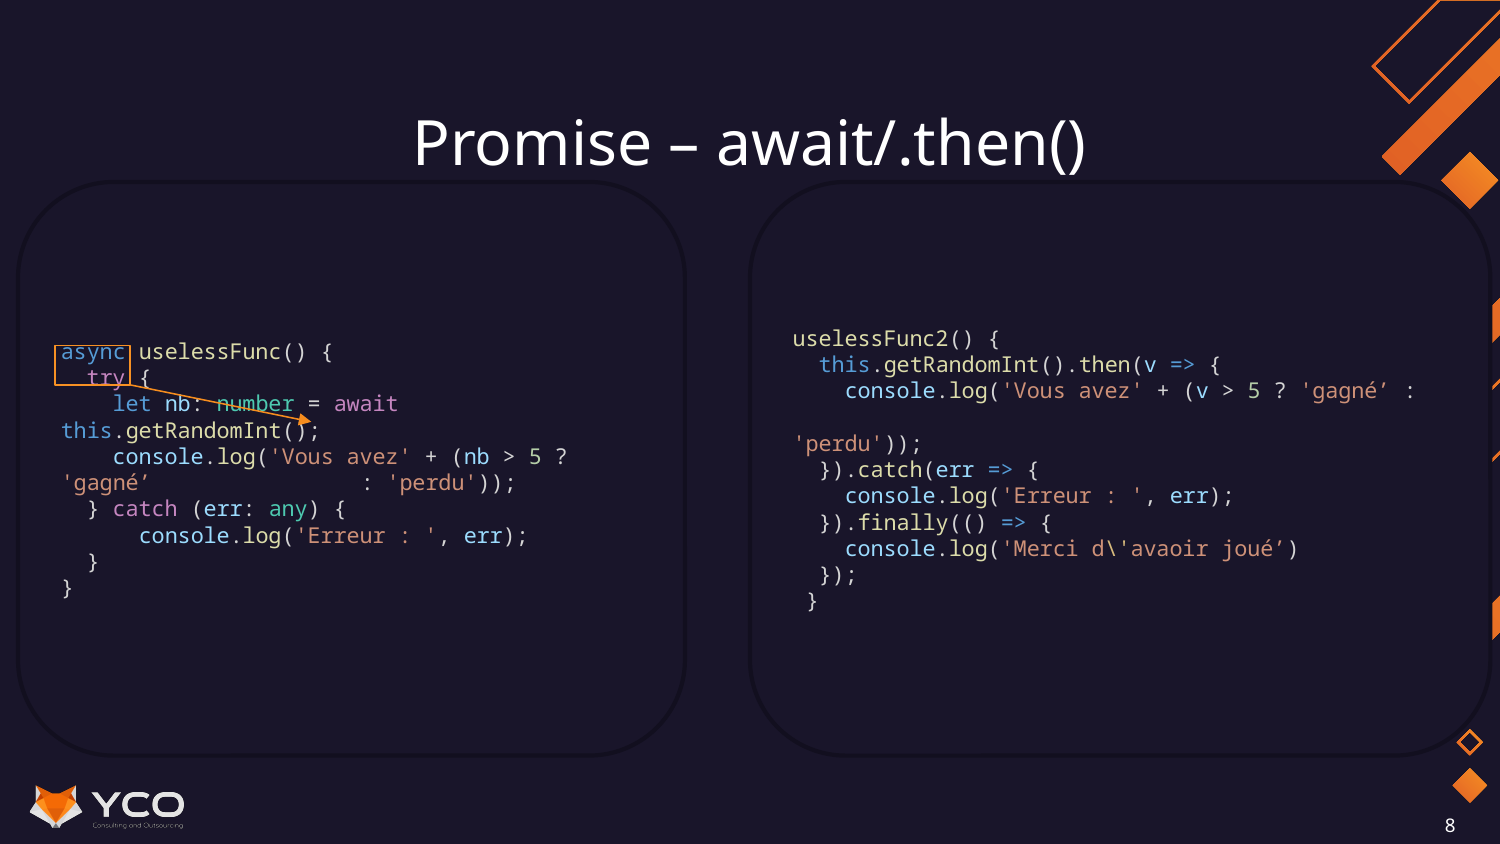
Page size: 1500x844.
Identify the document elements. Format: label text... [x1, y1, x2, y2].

text_box uselessFunc2() { this.getRandomInt().then(v => { console.log('Vous avez' + (v > 5 ? 'gagné’ : 'perdu')); }).catch(err => { console.log('Erreur : ', err); }).finally(() => { console.log('Merci d\'avaoir joué’) }); } [747, 179, 1493, 758]
text_box [55, 345, 131, 385]
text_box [129, 384, 312, 423]
text_box async uselessFunc() { try { let nb: number = await this.getRandomInt(); console.log('Vous avez' + (nb > 5 ? 'gagné’ : 'perdu')); } catch (err: any) { console.log('Erreur : ', err); } } [15, 179, 688, 758]
title Promise – await/.then() [98, 88, 1402, 182]
picture [29, 785, 184, 829]
